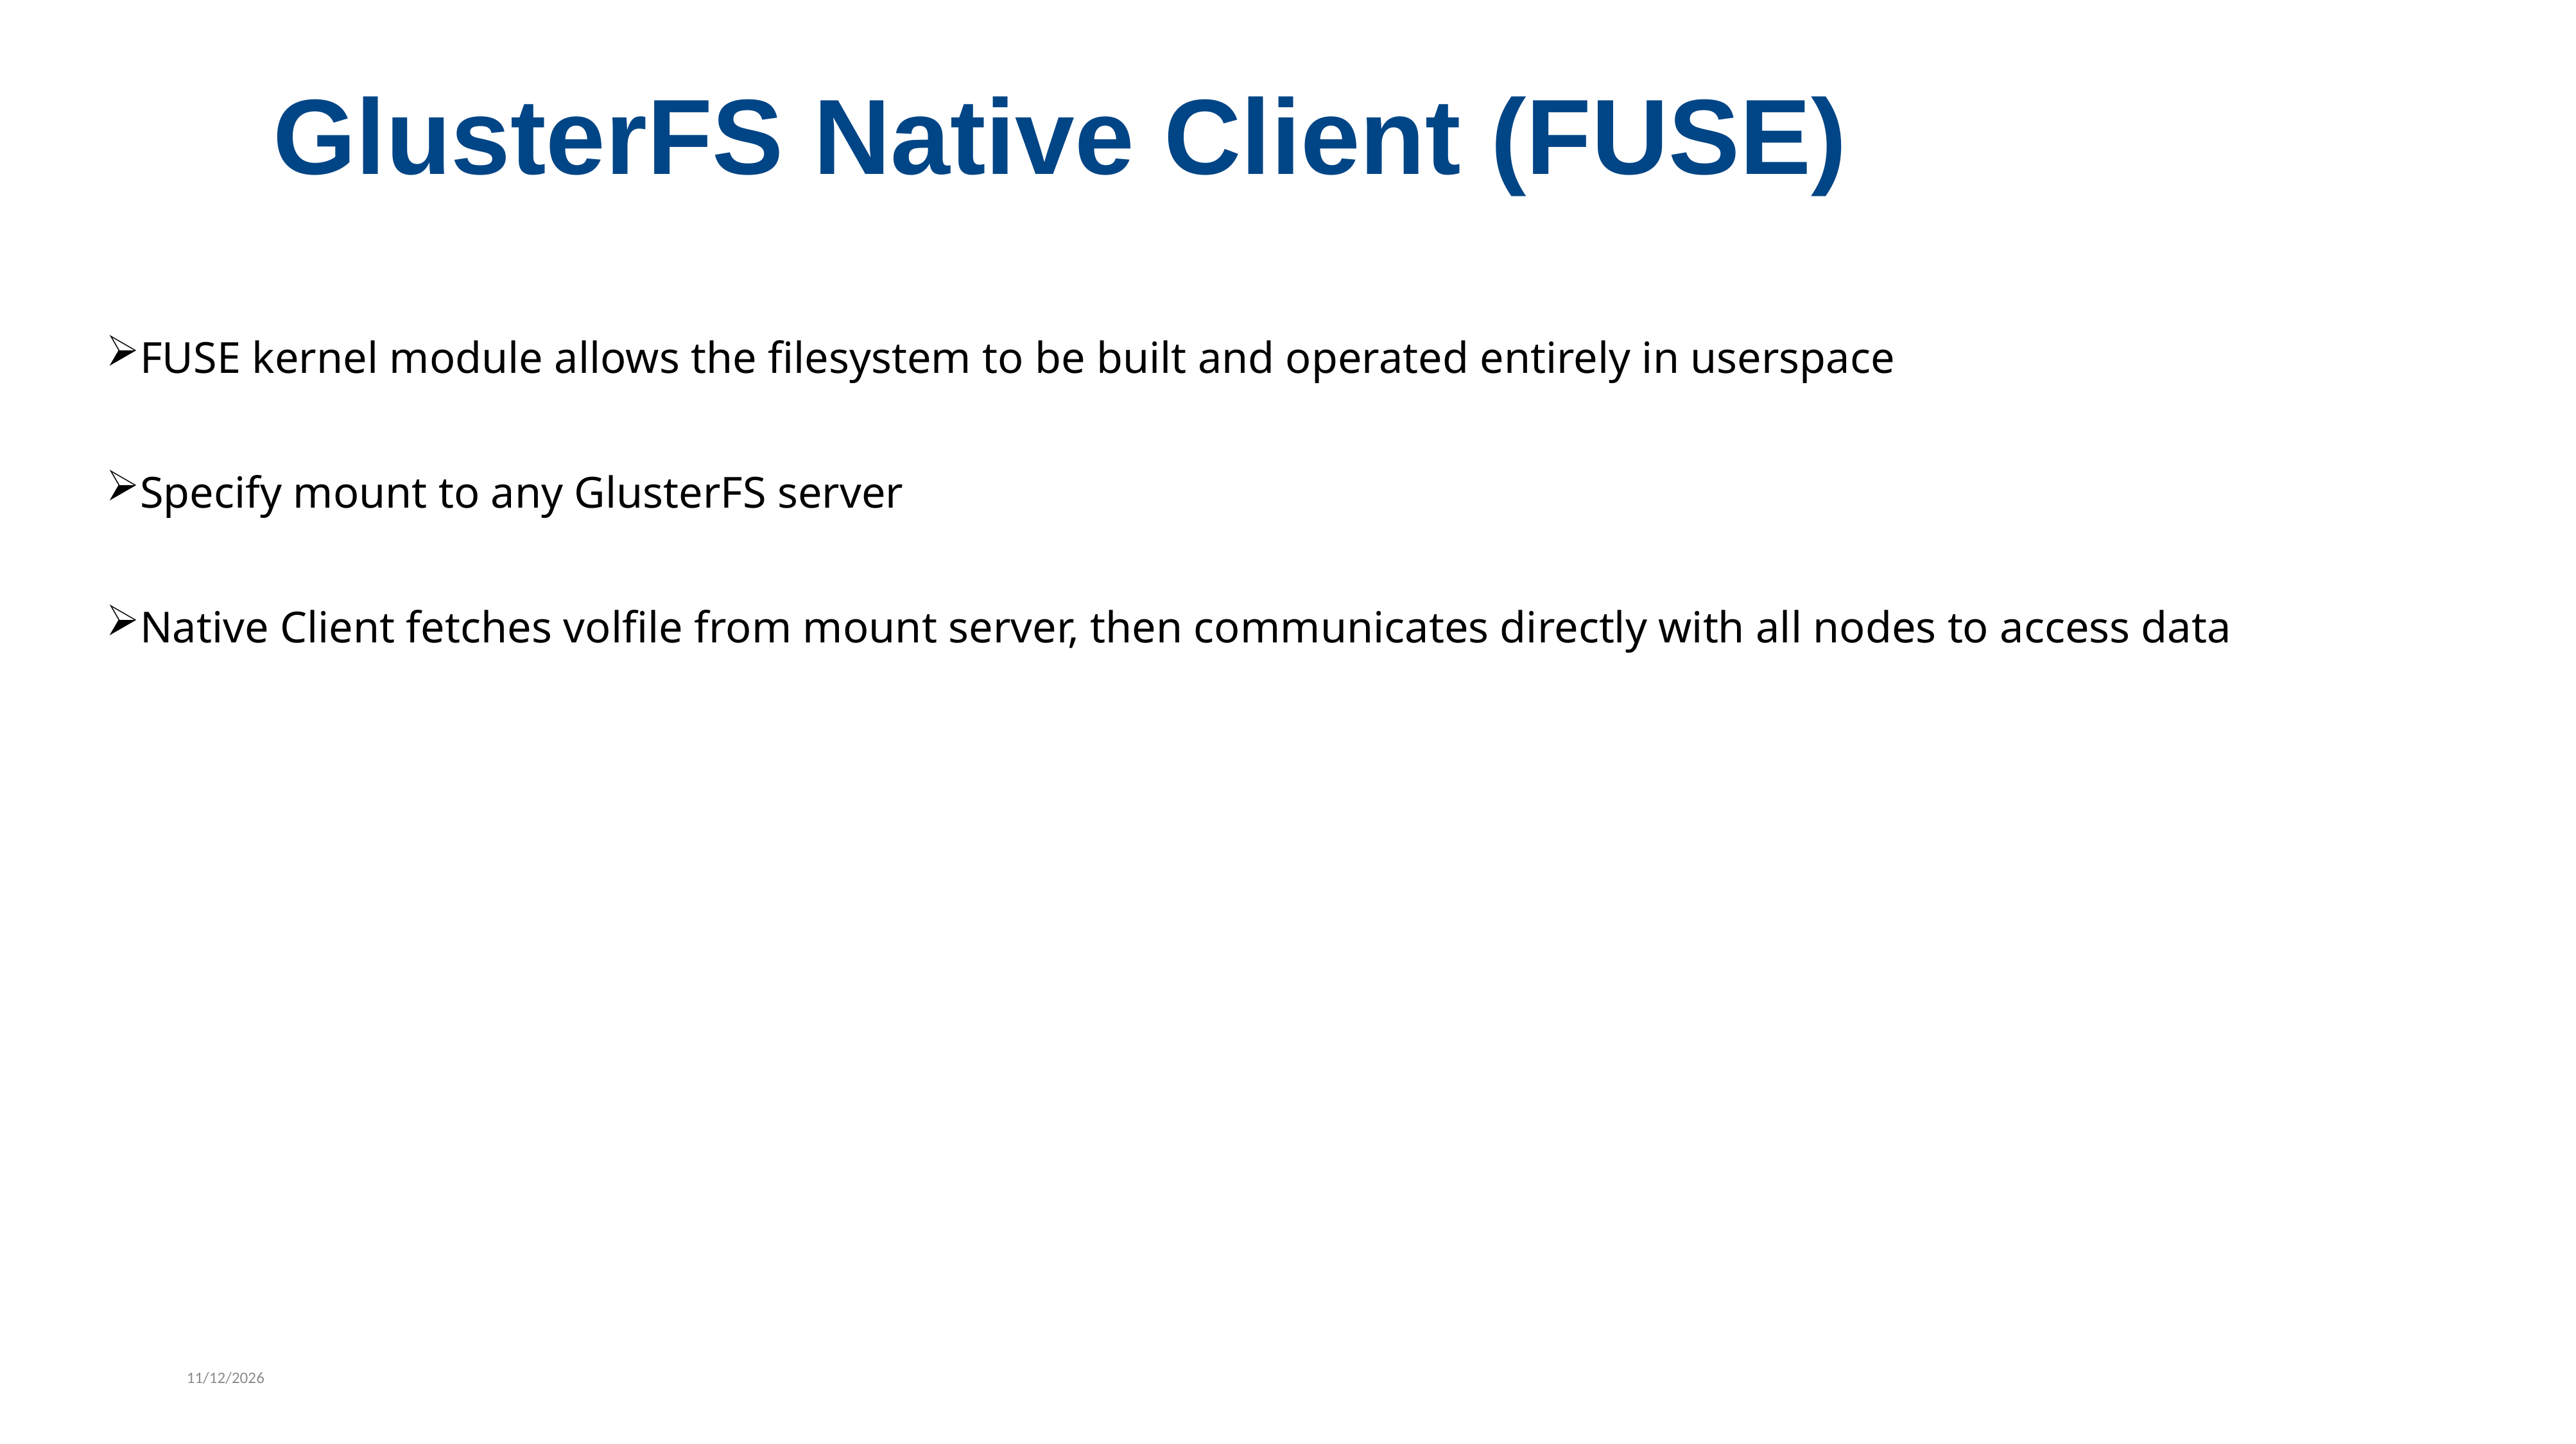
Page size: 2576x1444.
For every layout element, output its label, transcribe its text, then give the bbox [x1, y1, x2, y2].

title GlusterFS Native Client (FUSE) [263, 13, 2576, 265]
list FUSE kernel module allows the filesystem to be built and operated entirely in userspace Specify mount to any GlusterFS server Native Client fetches volfile from mount server, then communicates directly with all nodes to access data [96, 318, 2312, 1271]
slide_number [177, 1338, 757, 1416]
